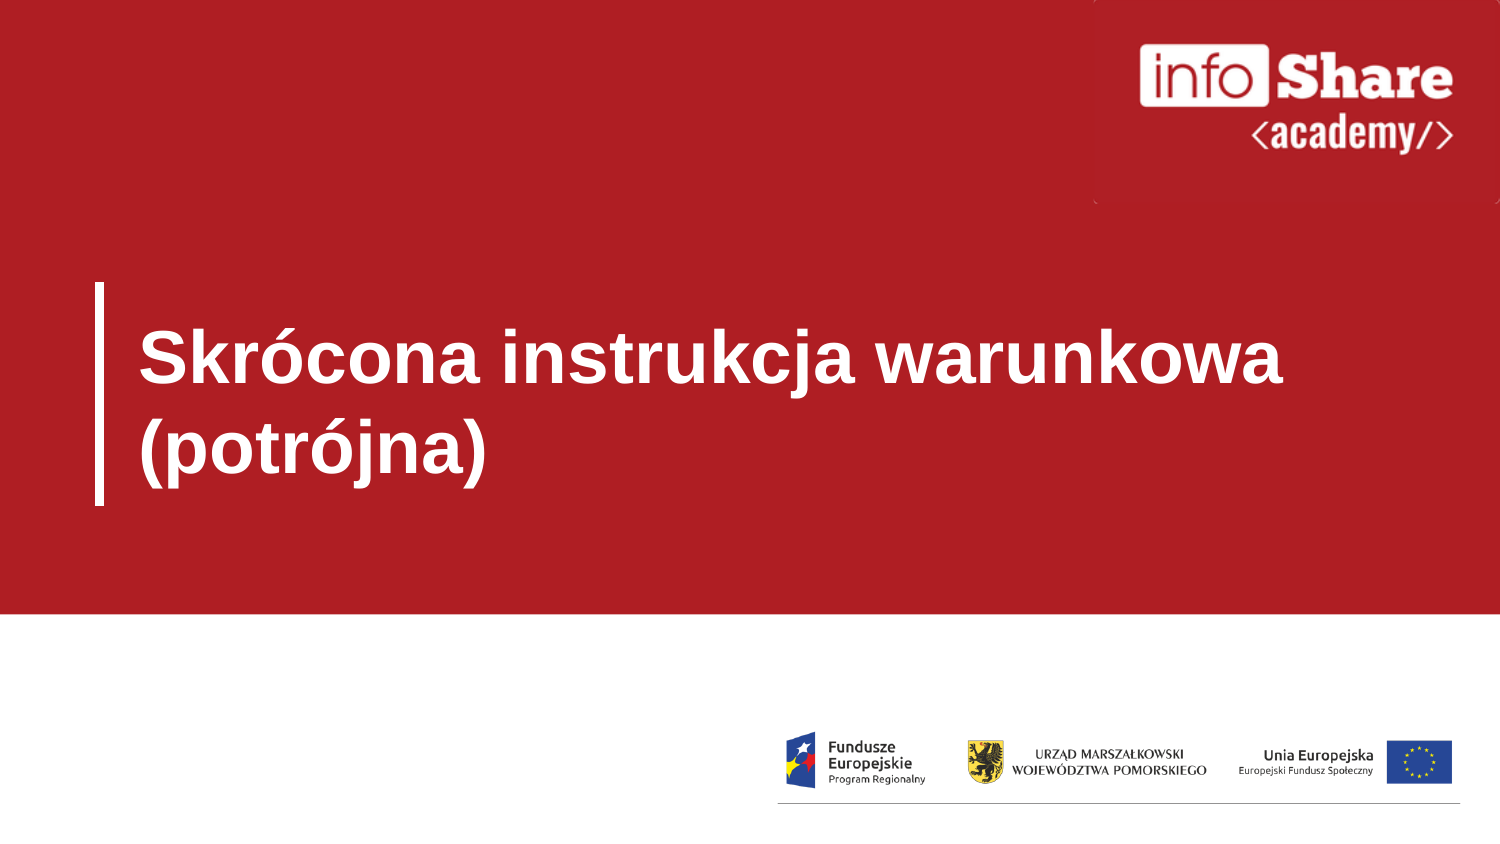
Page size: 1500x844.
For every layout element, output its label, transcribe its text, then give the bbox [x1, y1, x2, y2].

text_box [777, 731, 1461, 805]
text_box Skrócona instrukcja warunkowa (potrójna) [138, 308, 1361, 491]
text_box [0, 0, 1500, 615]
text_box [1093, 0, 1500, 204]
